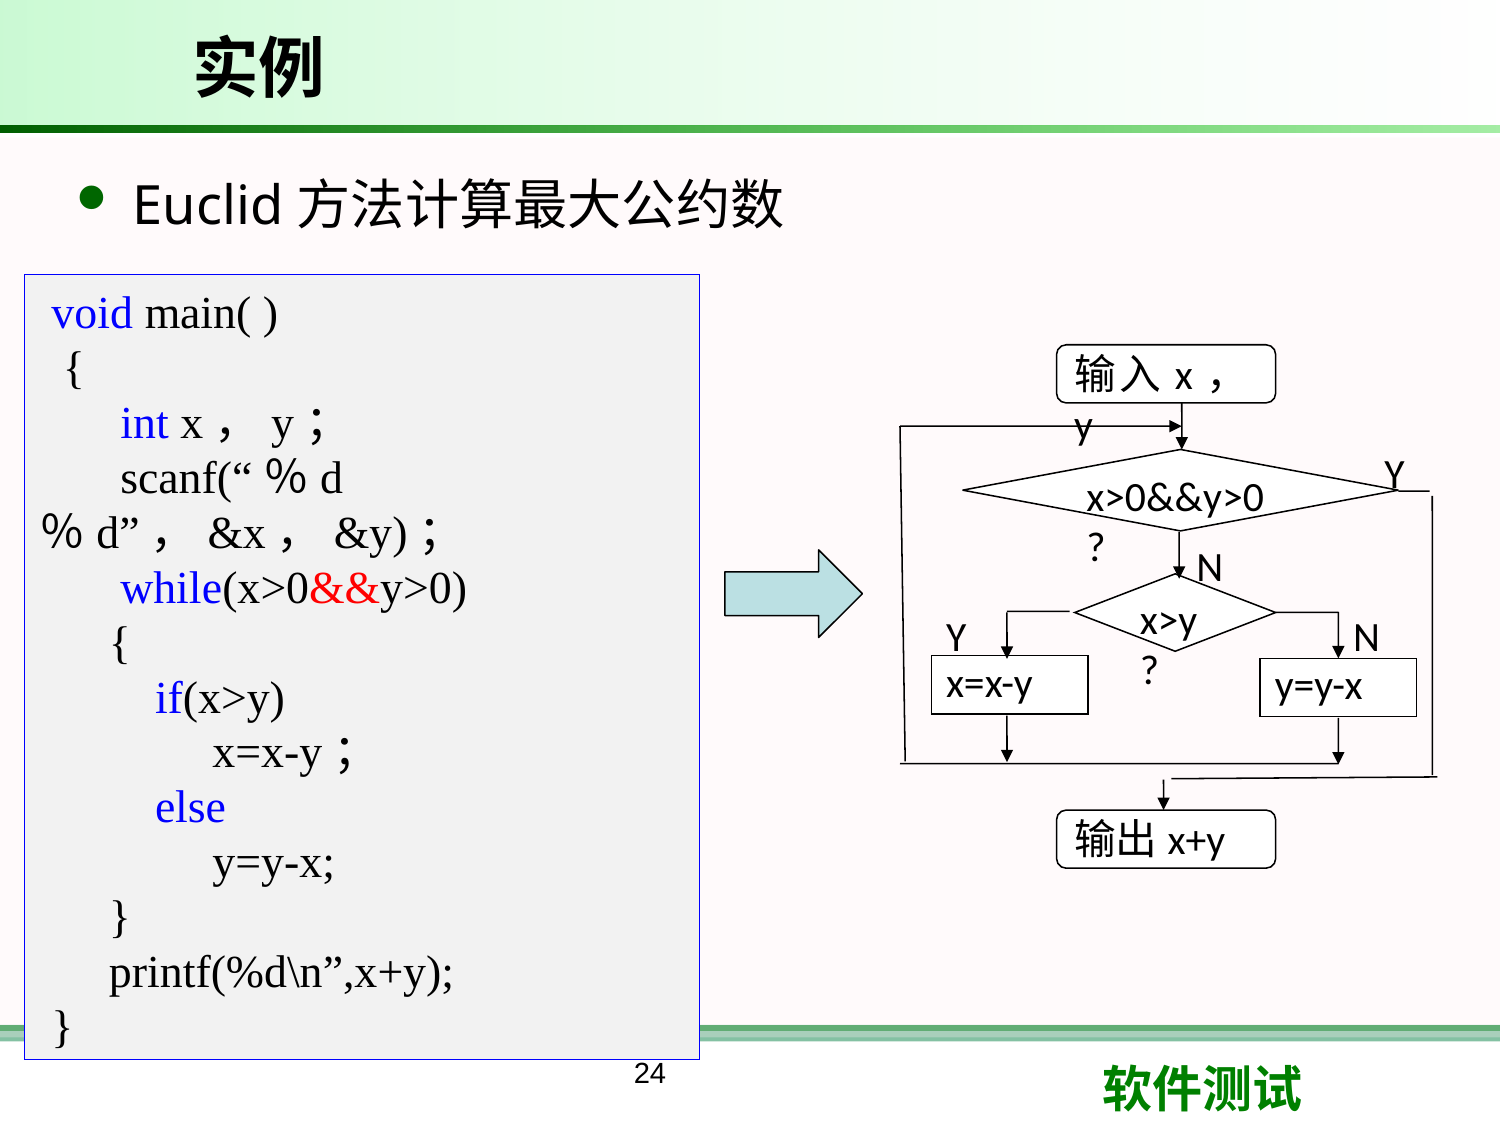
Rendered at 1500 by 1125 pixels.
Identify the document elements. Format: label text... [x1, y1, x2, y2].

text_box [899, 344, 1438, 869]
list Euclid方法计算最大公约数 [58, 162, 1463, 263]
text_box [724, 549, 863, 638]
footer 24 [412, 1046, 888, 1125]
text_box void main( ) { int x，y； scanf(“％d％d”，&x，&y)； while(x>0&&y>0) { if(x>y) x=x-y； else y=y-x; } printf(%d\n”,x+y); } [24, 274, 700, 1060]
title 实例 [176, 12, 1223, 119]
